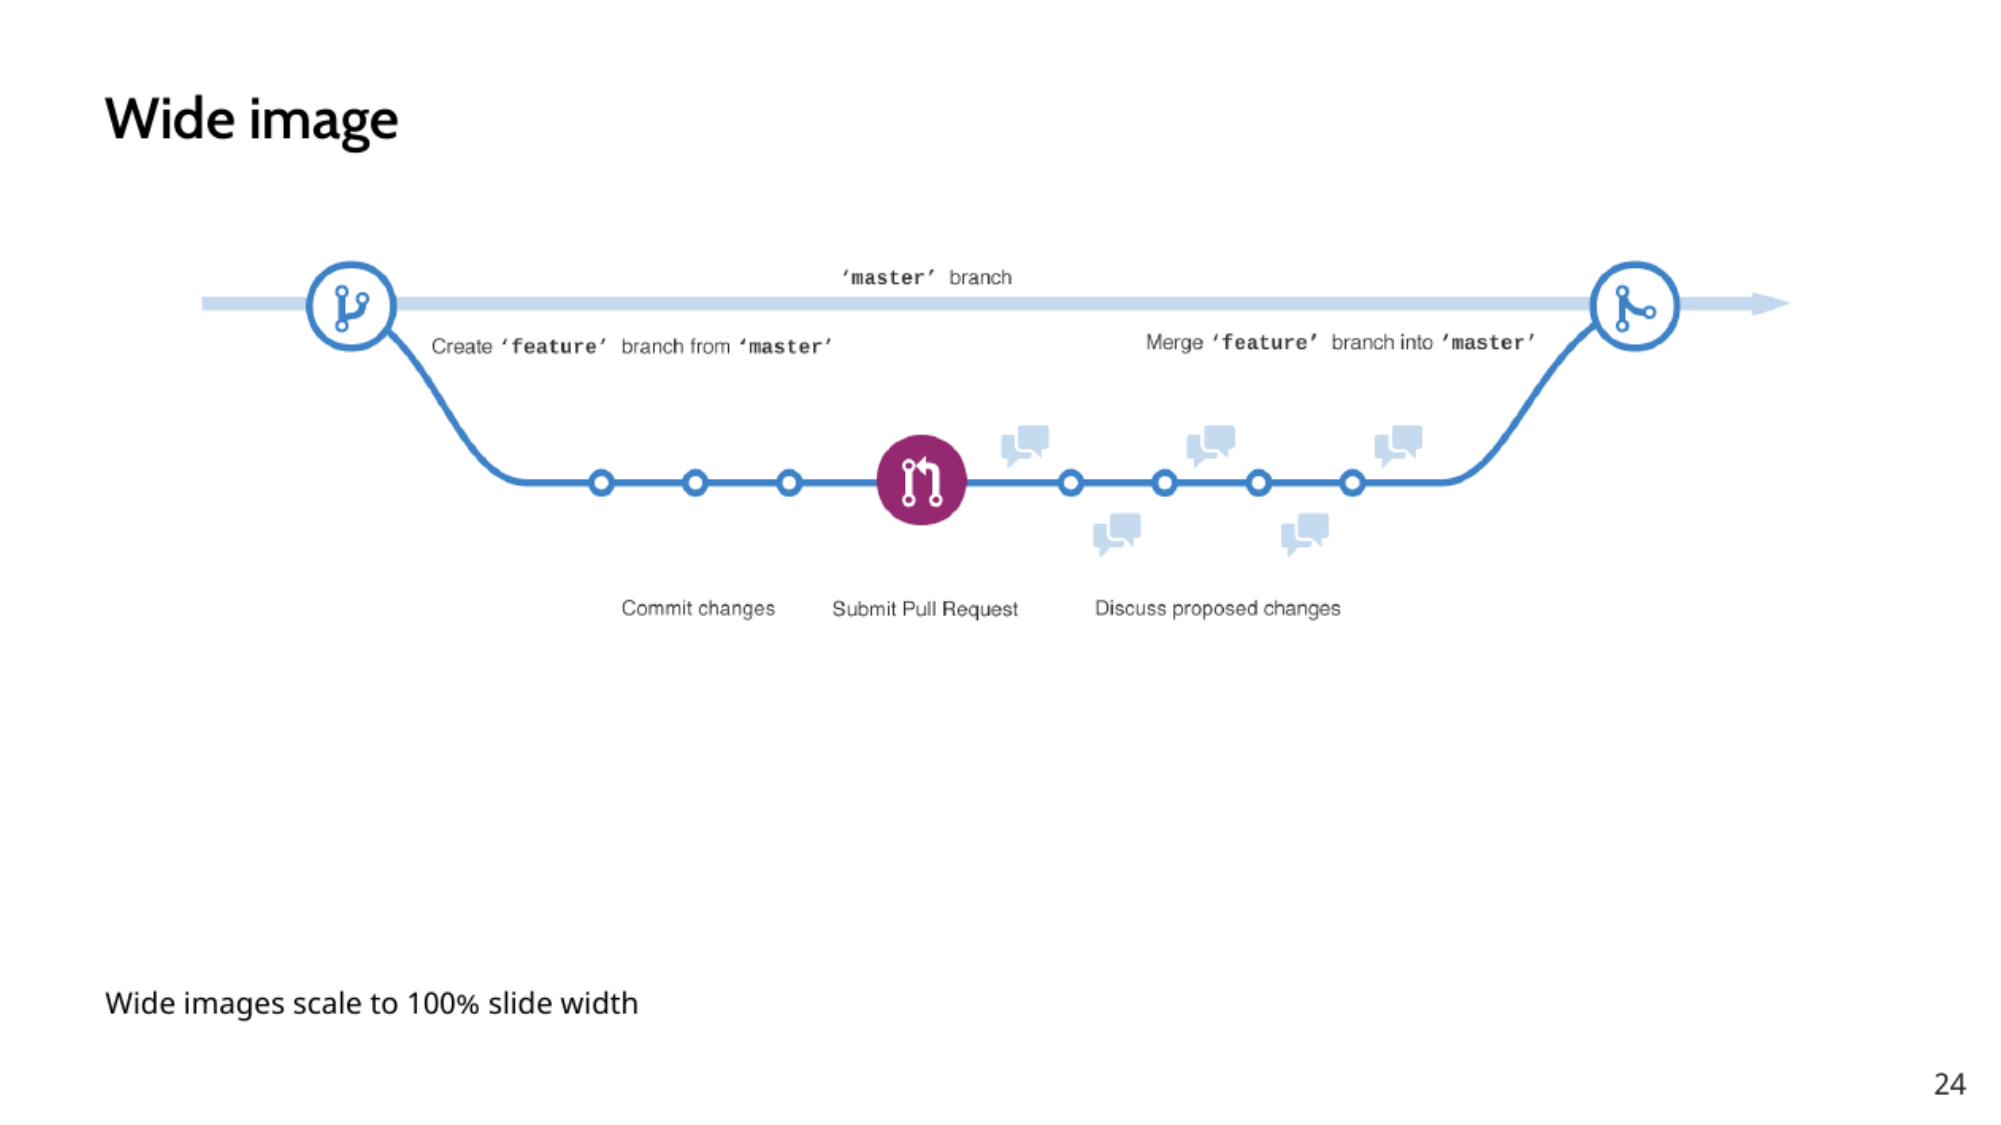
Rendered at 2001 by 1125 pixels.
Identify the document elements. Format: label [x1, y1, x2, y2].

list [0, 0, 2000, 1125]
